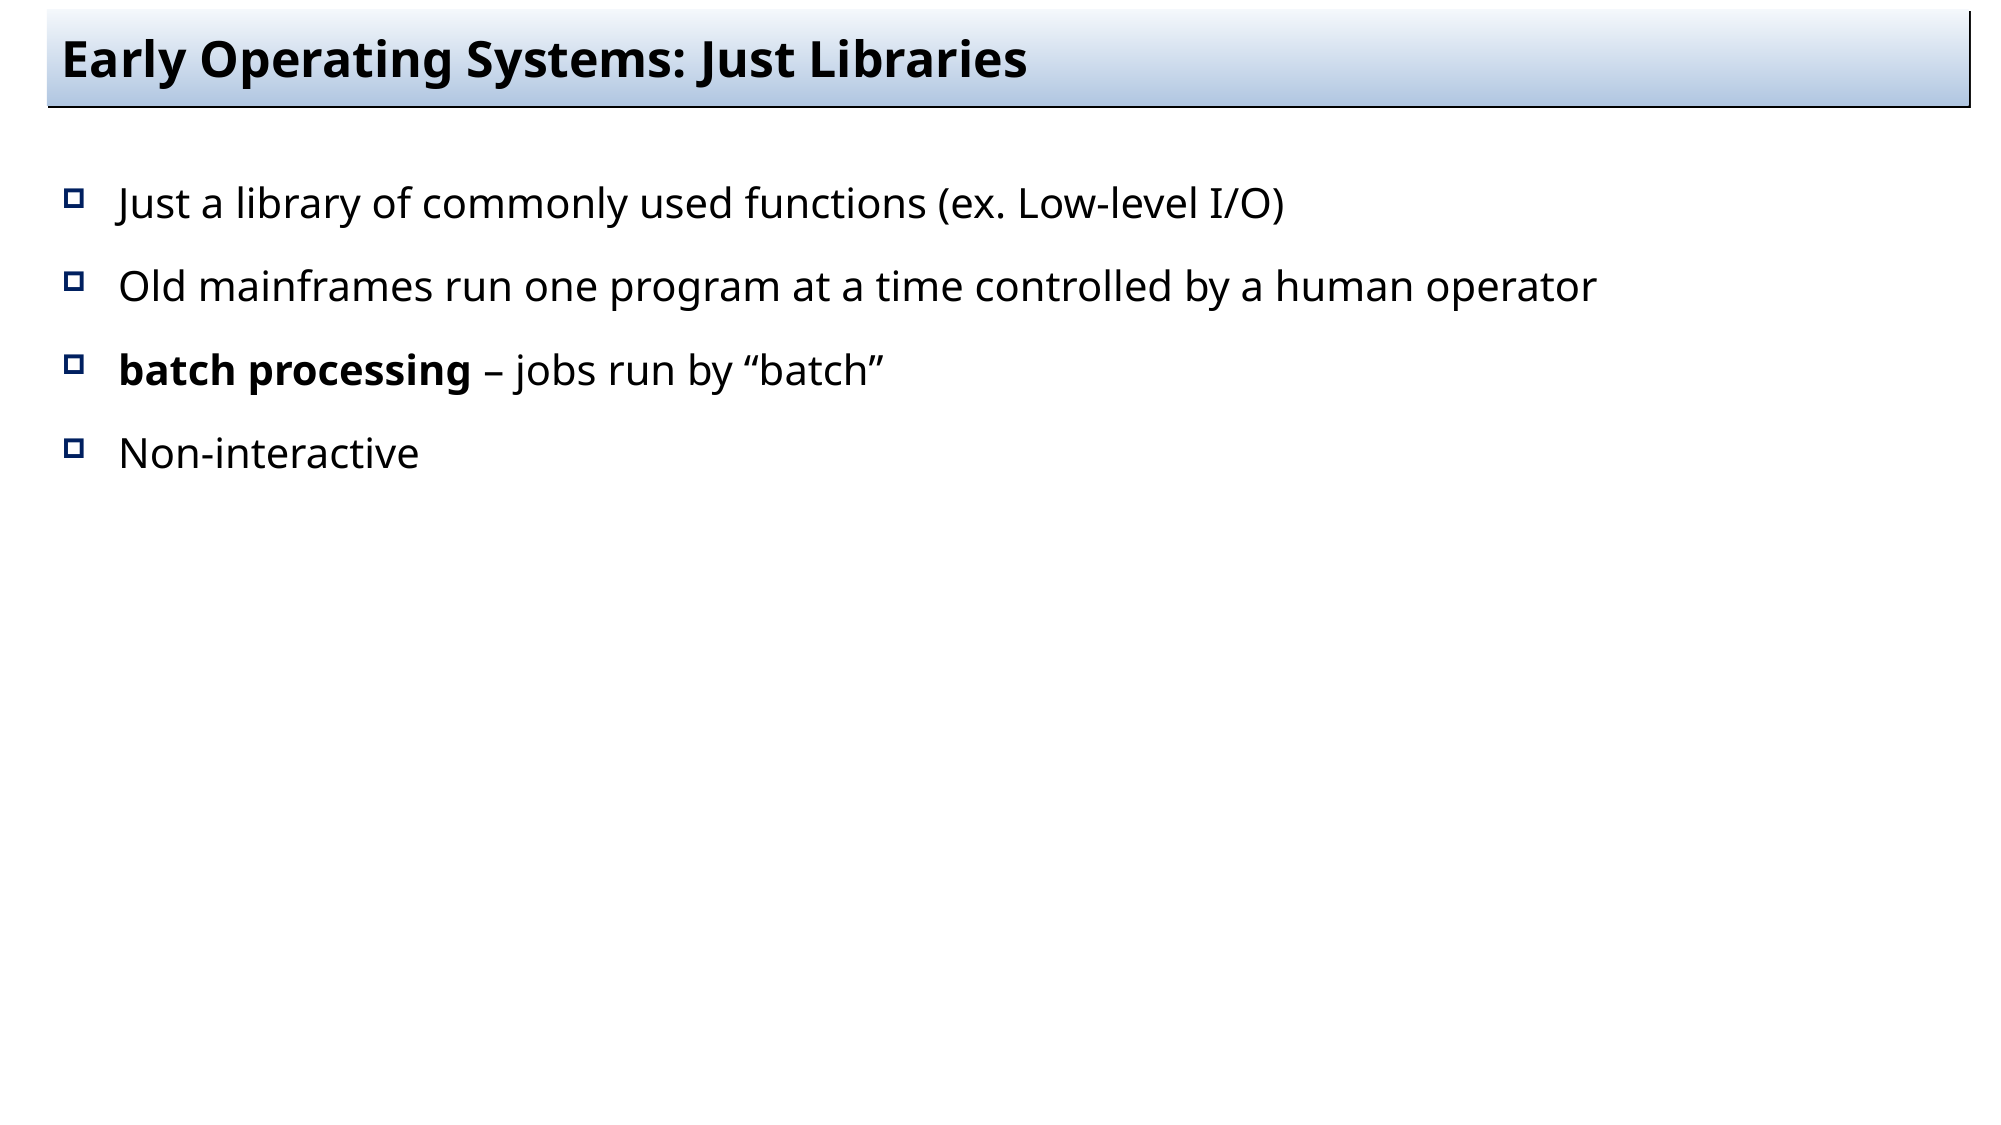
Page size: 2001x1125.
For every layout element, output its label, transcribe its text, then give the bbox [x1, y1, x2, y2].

title Early Operating Systems: Just Libraries [46, 8, 1969, 106]
list Just a library of commonly used functions (ex. Low-level I/O) Old mainframes run one program at a time controlled by a human operator batch processing – jobs run by “batch” Non-interactive [46, 144, 1969, 1048]
